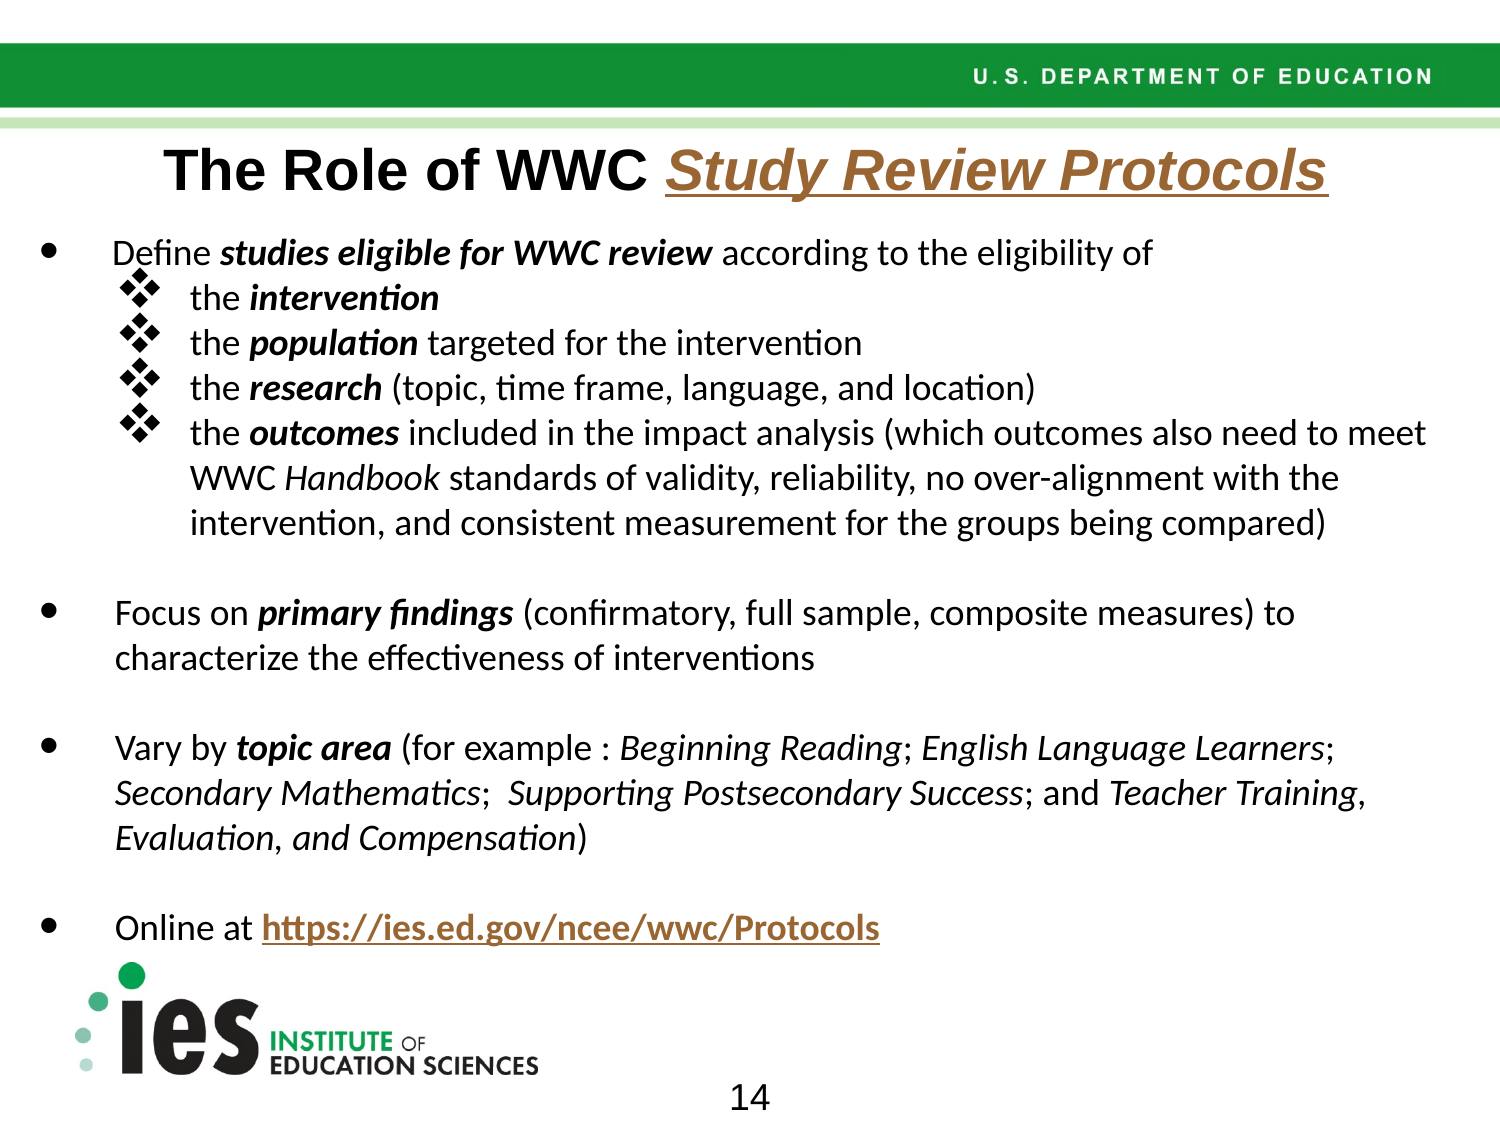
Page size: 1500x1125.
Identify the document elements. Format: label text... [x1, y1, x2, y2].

title The Role of WWC Study Review Protocols [24, 115, 1468, 220]
text_box 14 [713, 1065, 787, 1125]
picture [0, 24, 1500, 150]
text_box Define studies eligible for WWC review according to the eligibility of the intervention the population targeted for the intervention the research (topic, time frame, language, and location) the outcomes included in the impact analysis (which outcomes also need to meet WWC Handbook standards of validity, reliability, no over-alignment with the intervention, and consistent measurement for the groups being compared) Focus on primary findings (confirmatory, full sample, composite measures) to characterize the effectiveness of interventions Vary by topic area (for example : Beginning Reading; English Language Learners; Secondary Mathematics; Supporting Postsecondary Success; and Teacher Training, Evaluation, and Compensation) Online at https://ies.ed.gov/ncee/wwc/Protocols [24, 220, 1500, 1125]
